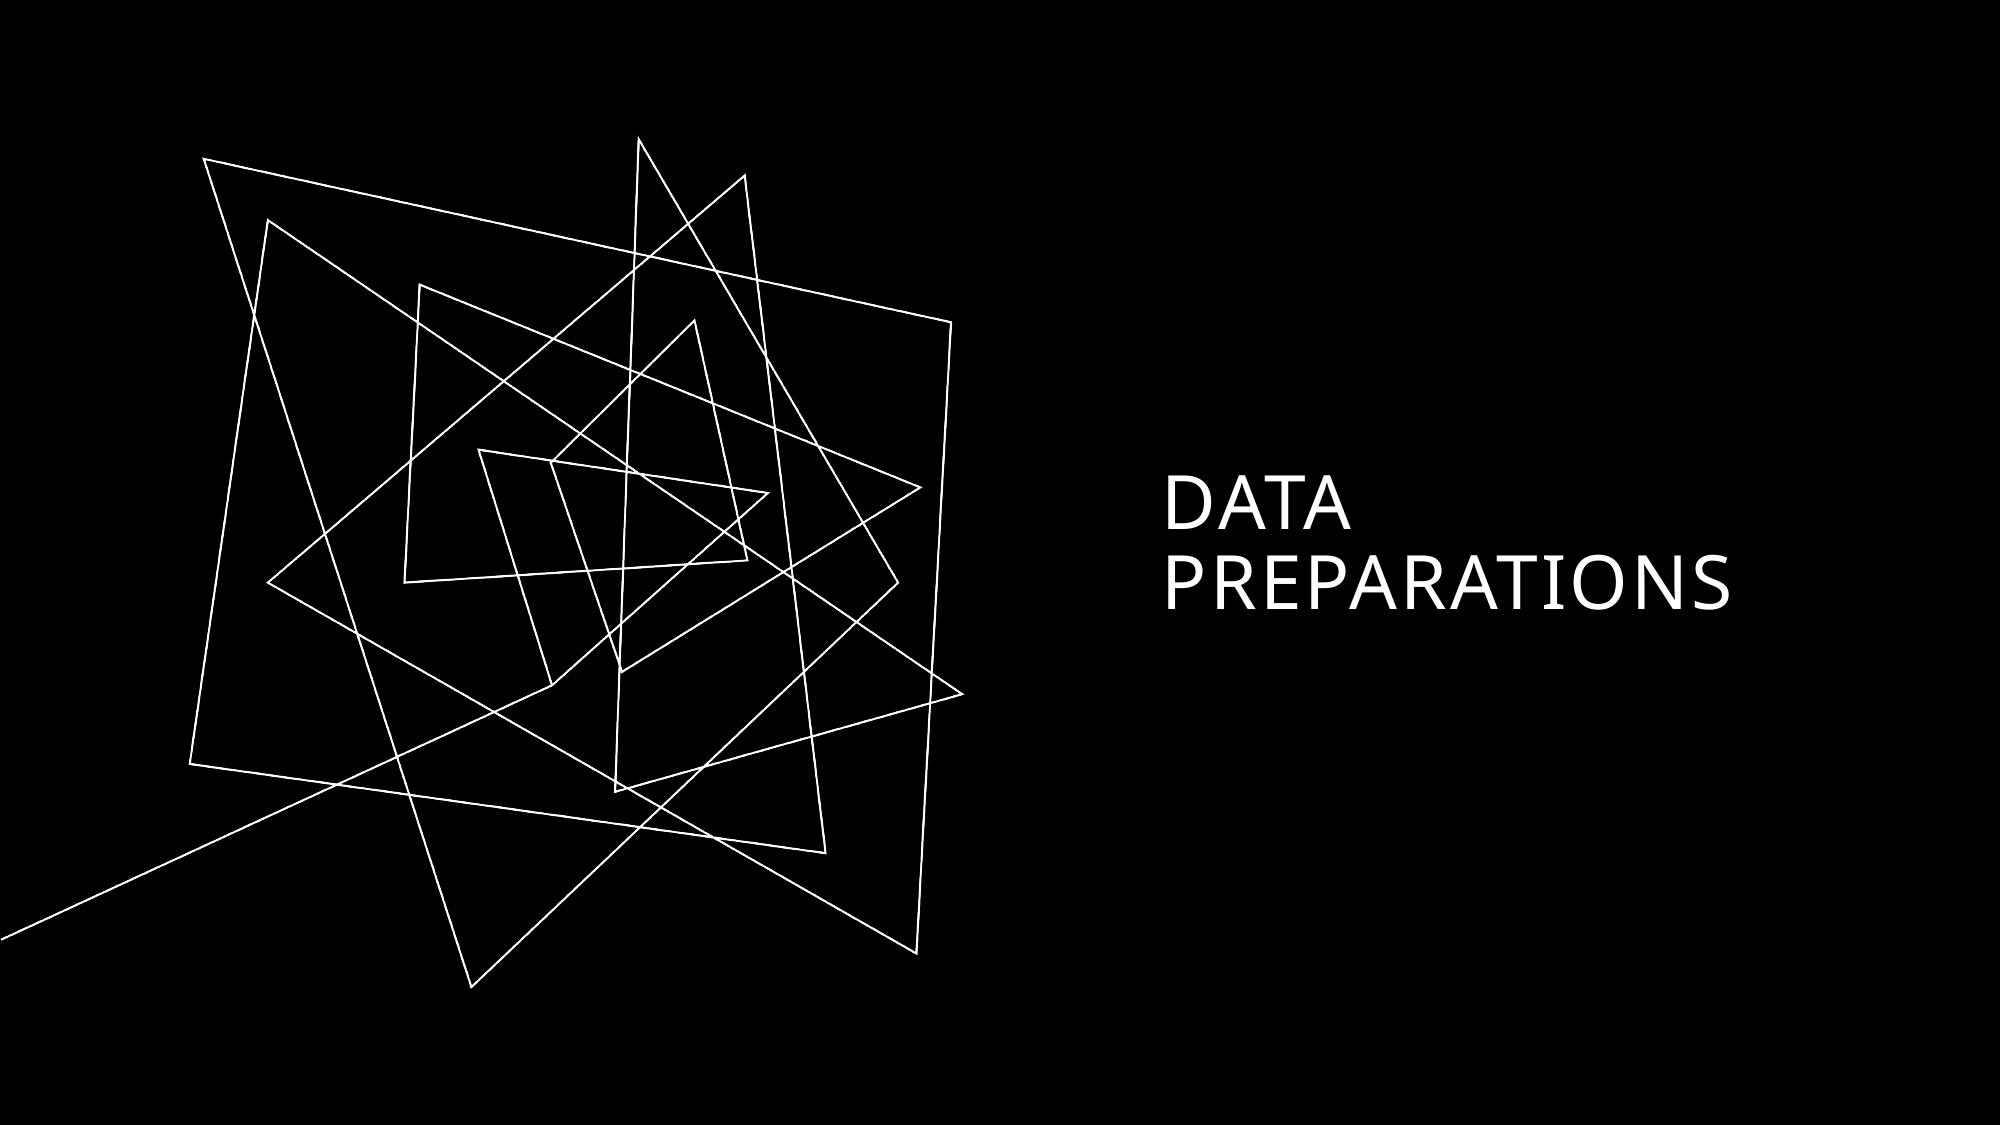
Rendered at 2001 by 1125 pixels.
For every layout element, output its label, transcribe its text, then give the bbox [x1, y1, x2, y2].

title Data preparations [1146, 352, 1833, 634]
picture [0, 135, 965, 989]
